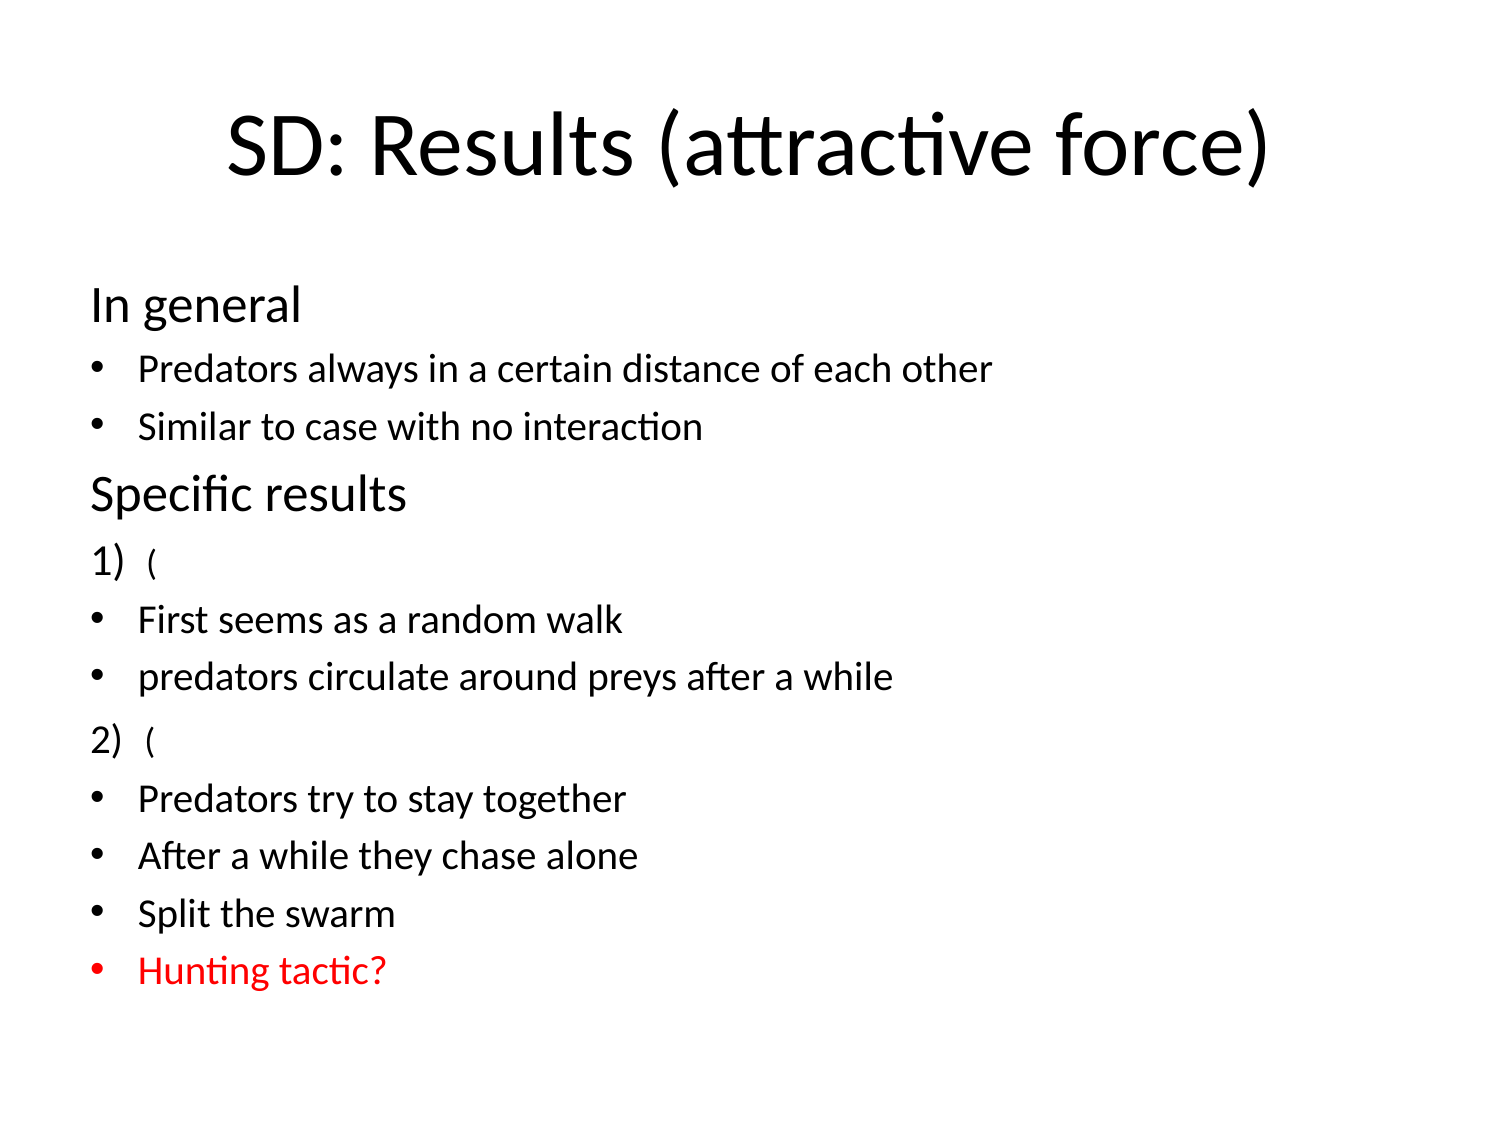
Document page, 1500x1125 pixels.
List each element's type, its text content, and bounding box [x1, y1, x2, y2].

title SD: Results (attractive force) [75, 45, 1425, 233]
